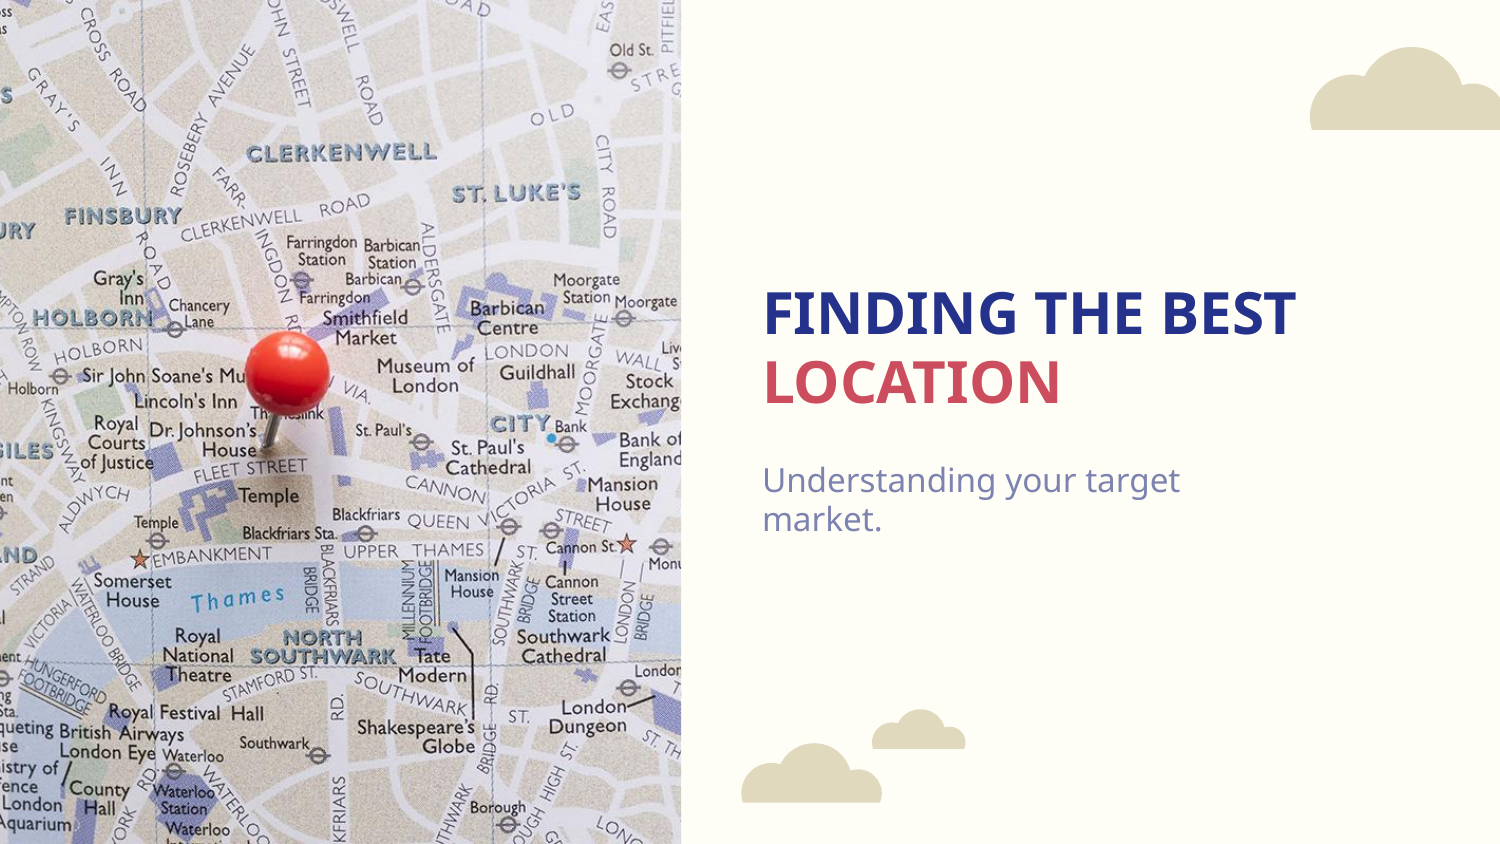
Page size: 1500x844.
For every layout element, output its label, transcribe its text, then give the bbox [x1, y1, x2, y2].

subtitle Understanding your target market. [747, 443, 1258, 607]
title FINDING THE BEST LOCATION [747, 190, 1333, 433]
picture [0, 0, 682, 844]
